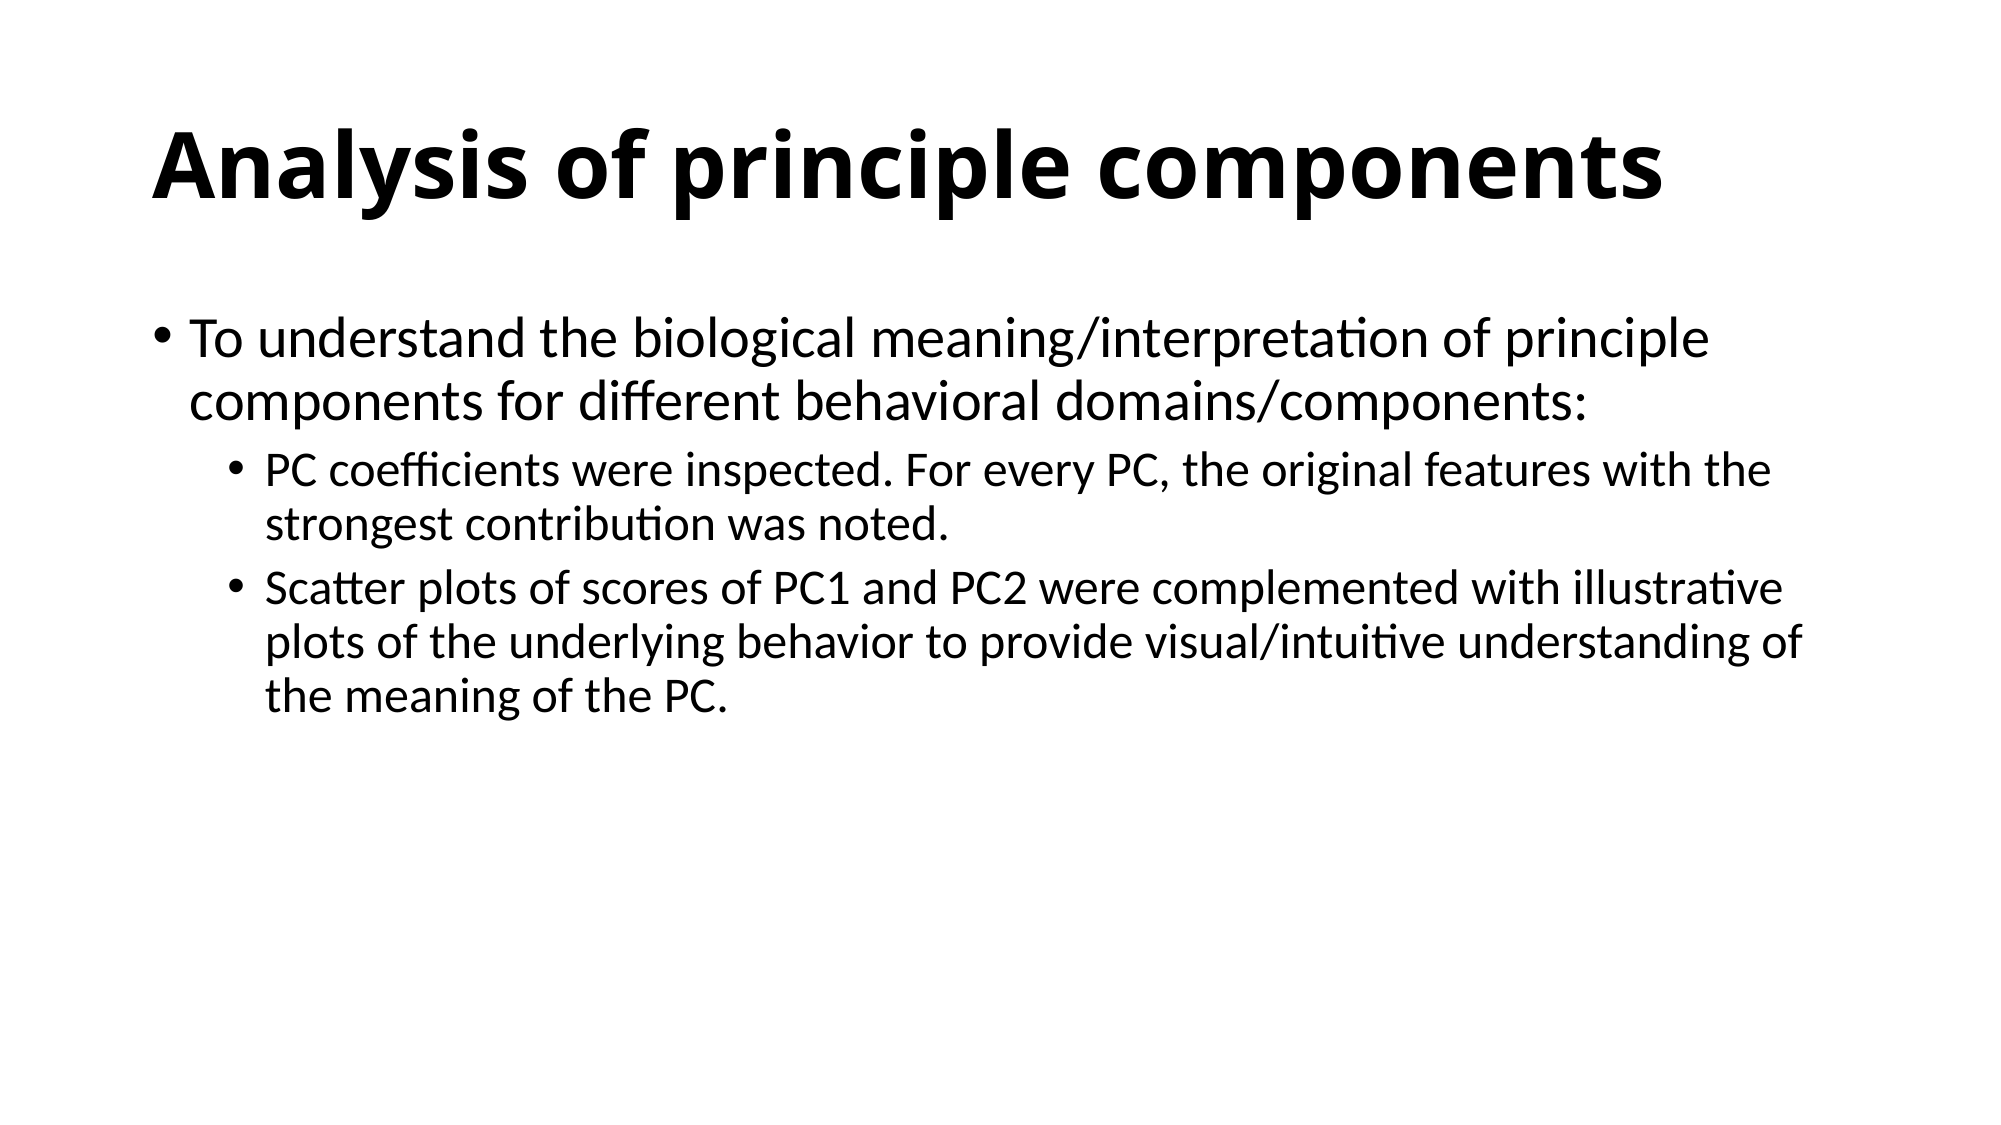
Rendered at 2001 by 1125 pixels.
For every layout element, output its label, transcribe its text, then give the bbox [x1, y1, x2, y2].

title Analysis of principle components [137, 59, 1863, 278]
list To understand the biological meaning/interpretation of principle components for different behavioral domains/components: PC coefficients were inspected. For every PC, the original features with the strongest contribution was noted. Scatter plots of scores of PC1 and PC2 were complemented with illustrative plots of the underlying behavior to provide visual/intuitive understanding of the meaning of the PC. [137, 299, 1863, 1014]
